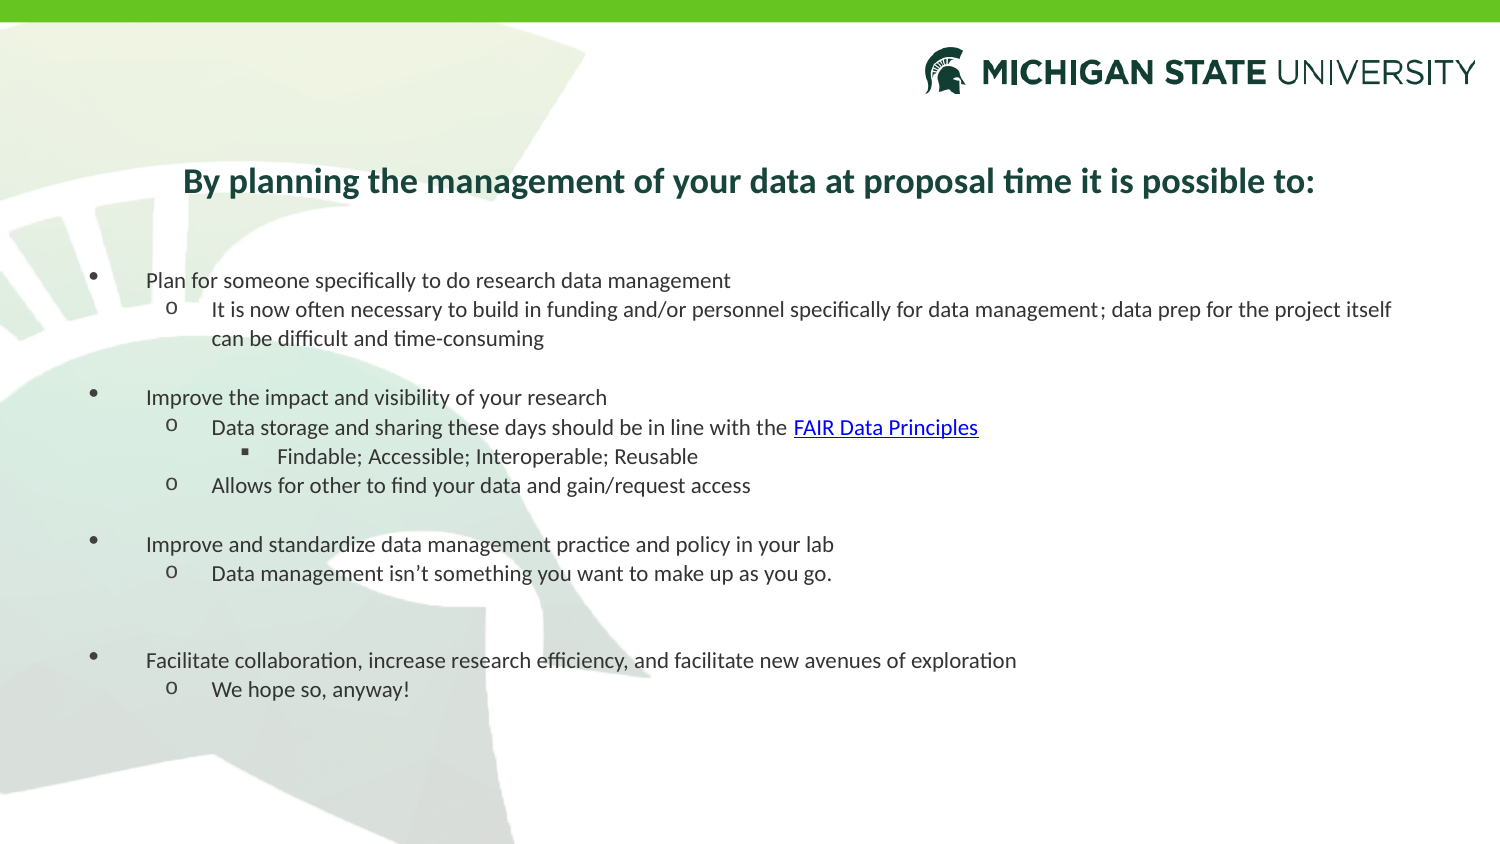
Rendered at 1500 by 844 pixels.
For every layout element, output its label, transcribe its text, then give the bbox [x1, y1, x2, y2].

title By planning the management of your data at proposal time it is possible to: [75, 150, 1425, 209]
list Plan for someone specifically to do research data management It is now often necessary to build in funding and/or personnel specifically for data management; data prep for the project itself can be difficult and time-consuming Improve the impact and visibility of your research Data storage and sharing these days should be in line with the FAIR Data Principles Findable; Accessible; Interoperable; Reusable Allows for other to find your data and gain/request access Improve and standardize data management practice and policy in your lab Data management isn’t something you want to make up as you go. Facilitate collaboration, increase research efficiency, and facilitate new avenues of exploration We hope so, anyway! [75, 256, 1425, 752]
